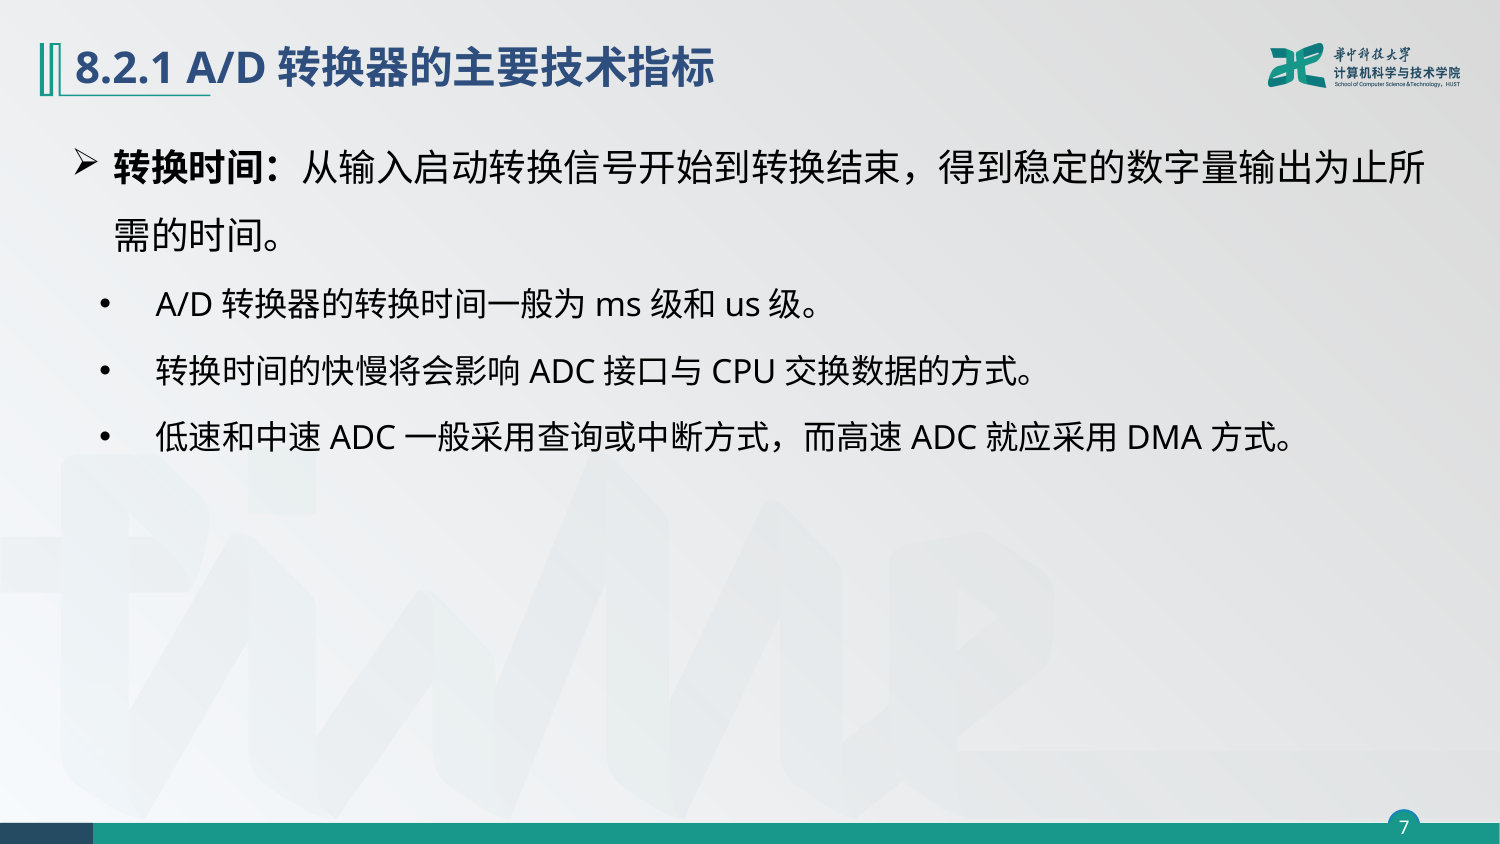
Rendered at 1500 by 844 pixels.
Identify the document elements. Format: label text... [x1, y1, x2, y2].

list 转换时间：从输入启动转换信号开始到转换结束，得到稳定的数字量输出为止所需的时间。 A/D转换器的转换时间一般为ms级和us级。 转换时间的快慢将会影响ADC接口与CPU交换数据的方式。 低速和中速ADC一般采用查询或中断方式，而高速ADC就应采用DMA方式。 [60, 115, 1460, 810]
picture [1354, 43, 1460, 88]
title 8.2.1 A/D转换器的主要技术指标 [60, 31, 1354, 108]
